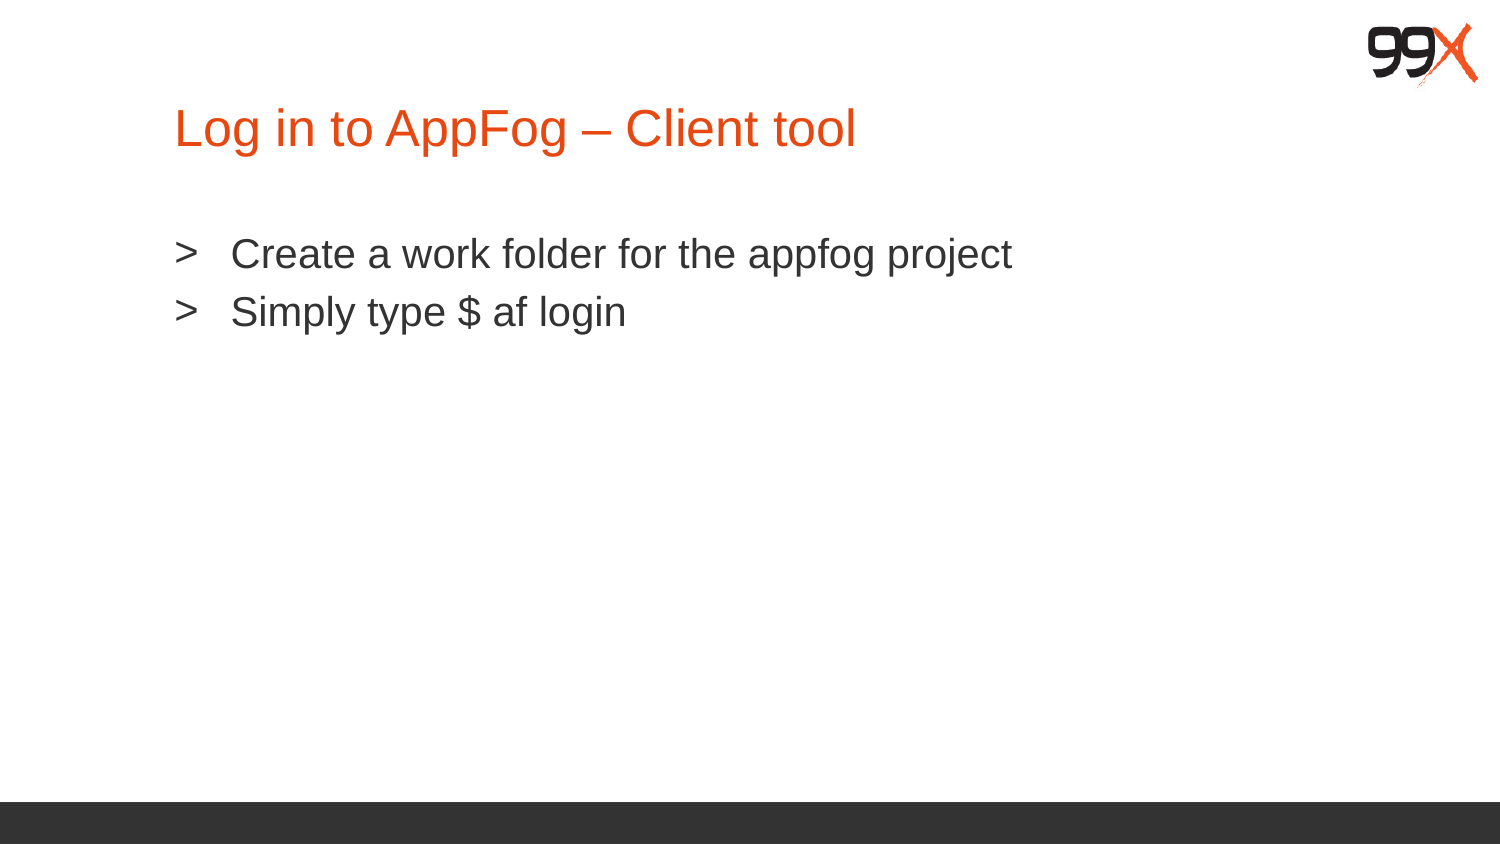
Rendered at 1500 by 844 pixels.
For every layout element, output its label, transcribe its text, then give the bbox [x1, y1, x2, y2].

list Create a work folder for the appfog project Simply type $ af login [159, 219, 1341, 718]
picture [0, 0, 1500, 844]
title Log in to AppFog – Client tool [159, 55, 1341, 197]
